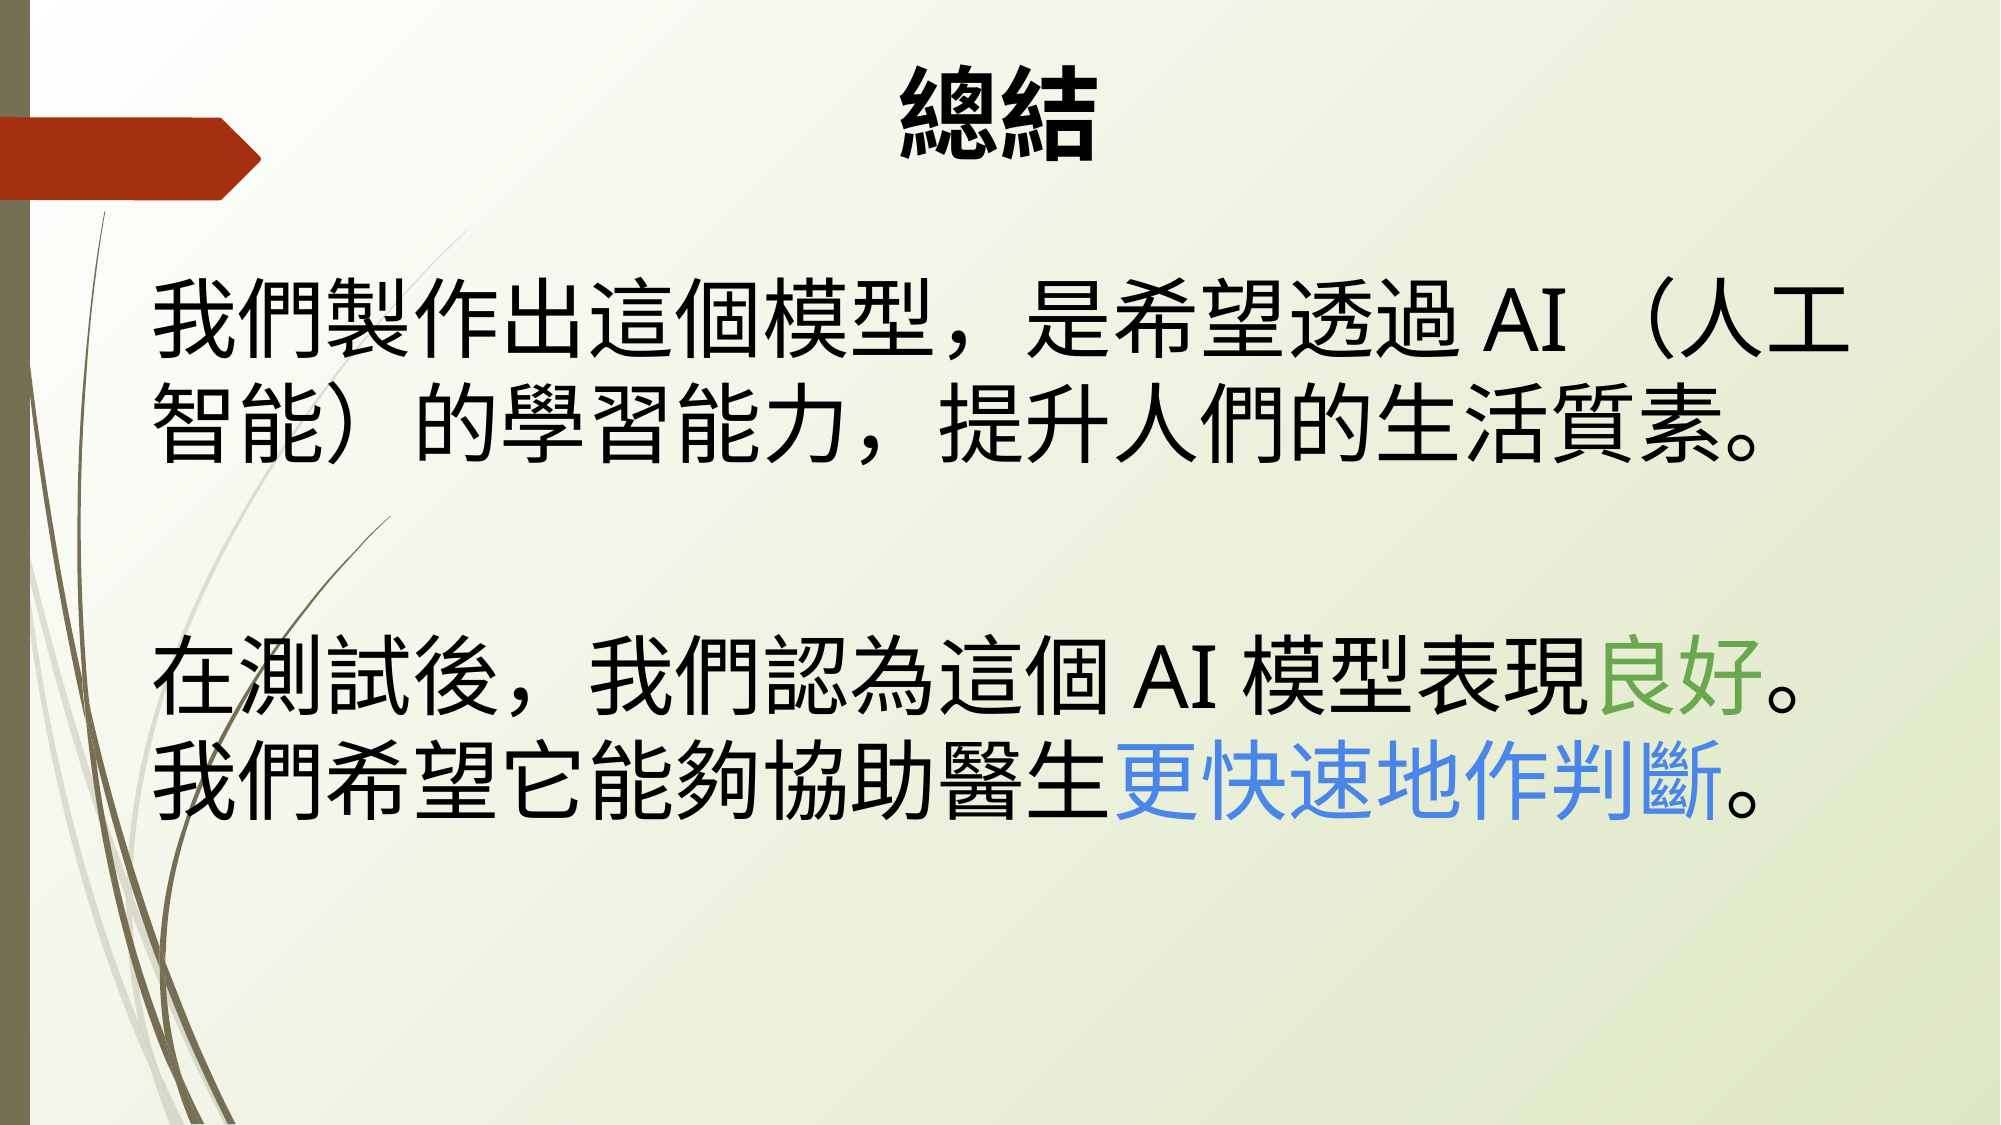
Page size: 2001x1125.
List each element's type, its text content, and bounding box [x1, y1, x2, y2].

text_box 總結 [272, 35, 1727, 188]
list 我們製作出這個模型，是希望透過AI（人工智能）的學習能力，提升人們的生活質素。 在測試後，我們認為這個AI模型表現良好。我們希望它能夠協助醫生更快速地作判斷。 [135, 256, 1883, 1012]
